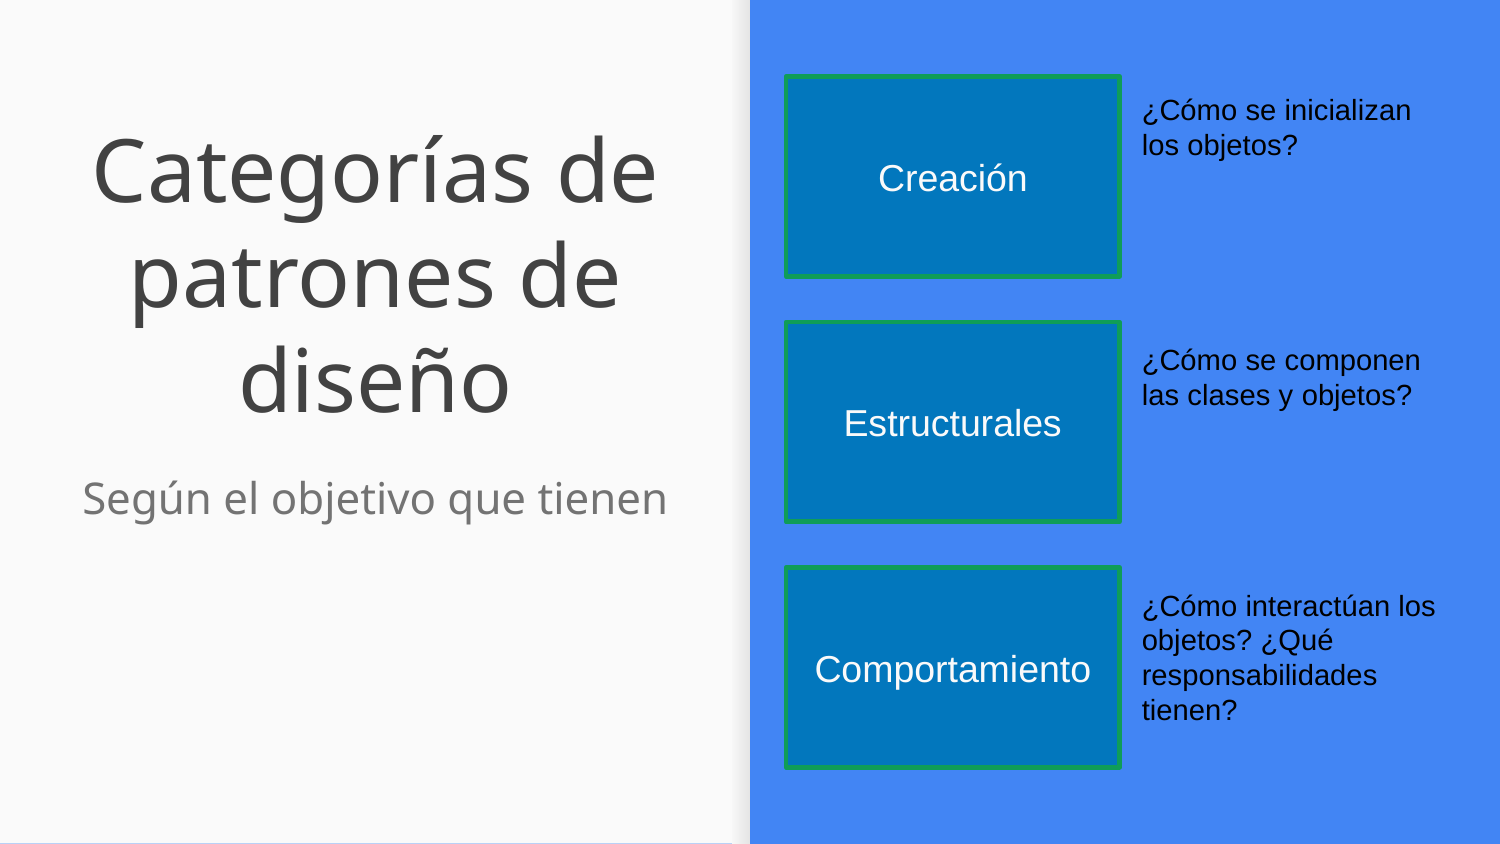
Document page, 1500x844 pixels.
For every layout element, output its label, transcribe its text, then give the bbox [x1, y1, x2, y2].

text_box ¿Cómo interactúan los objetos? ¿Qué responsabilidades tienen? [1126, 571, 1461, 763]
subtitle Según el objetivo que tienen [43, 455, 708, 659]
text_box ¿Cómo se inicializan los objetos? [1126, 76, 1461, 268]
text_box Creación [786, 76, 1120, 277]
text_box Estructurales [786, 322, 1120, 522]
text_box ¿Cómo se componen las clases y objetos? [1126, 326, 1461, 518]
text_box Comportamiento [786, 567, 1120, 768]
title Categorías de patrones de diseño [43, 202, 708, 446]
